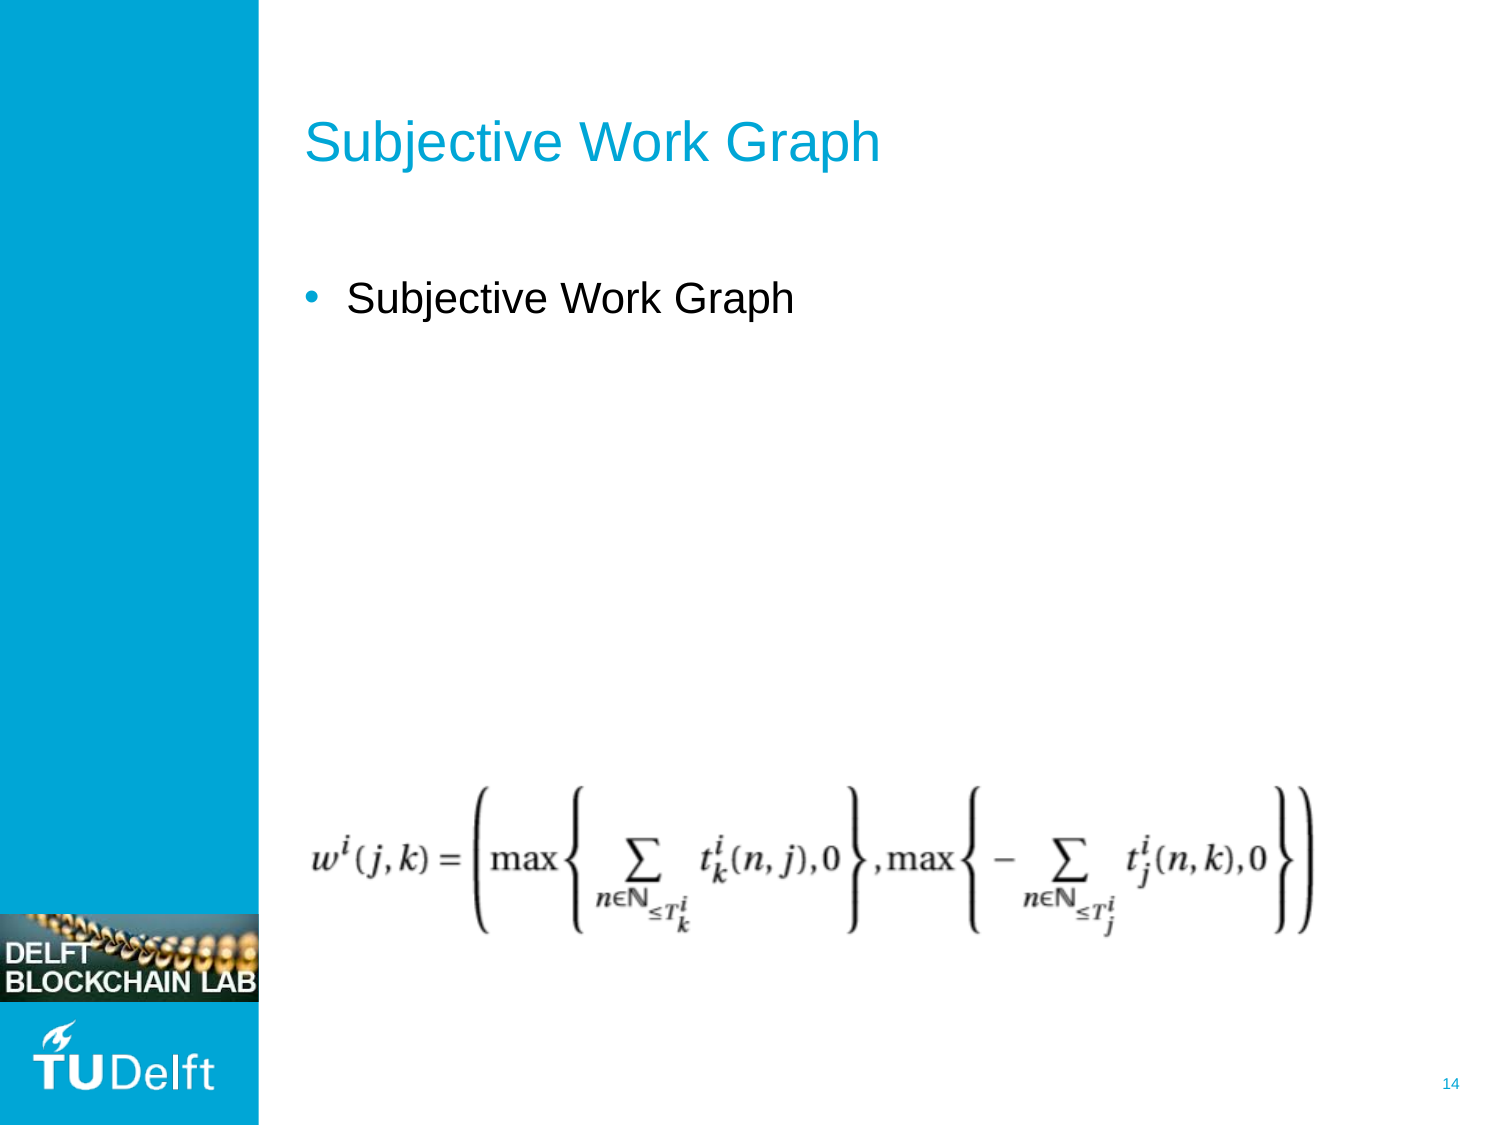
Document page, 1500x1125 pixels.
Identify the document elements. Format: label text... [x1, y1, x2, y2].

title Subjective Work Graph [289, 45, 1455, 233]
picture [1451, 1081, 1459, 1089]
picture [0, 915, 259, 1001]
picture [304, 766, 1332, 959]
